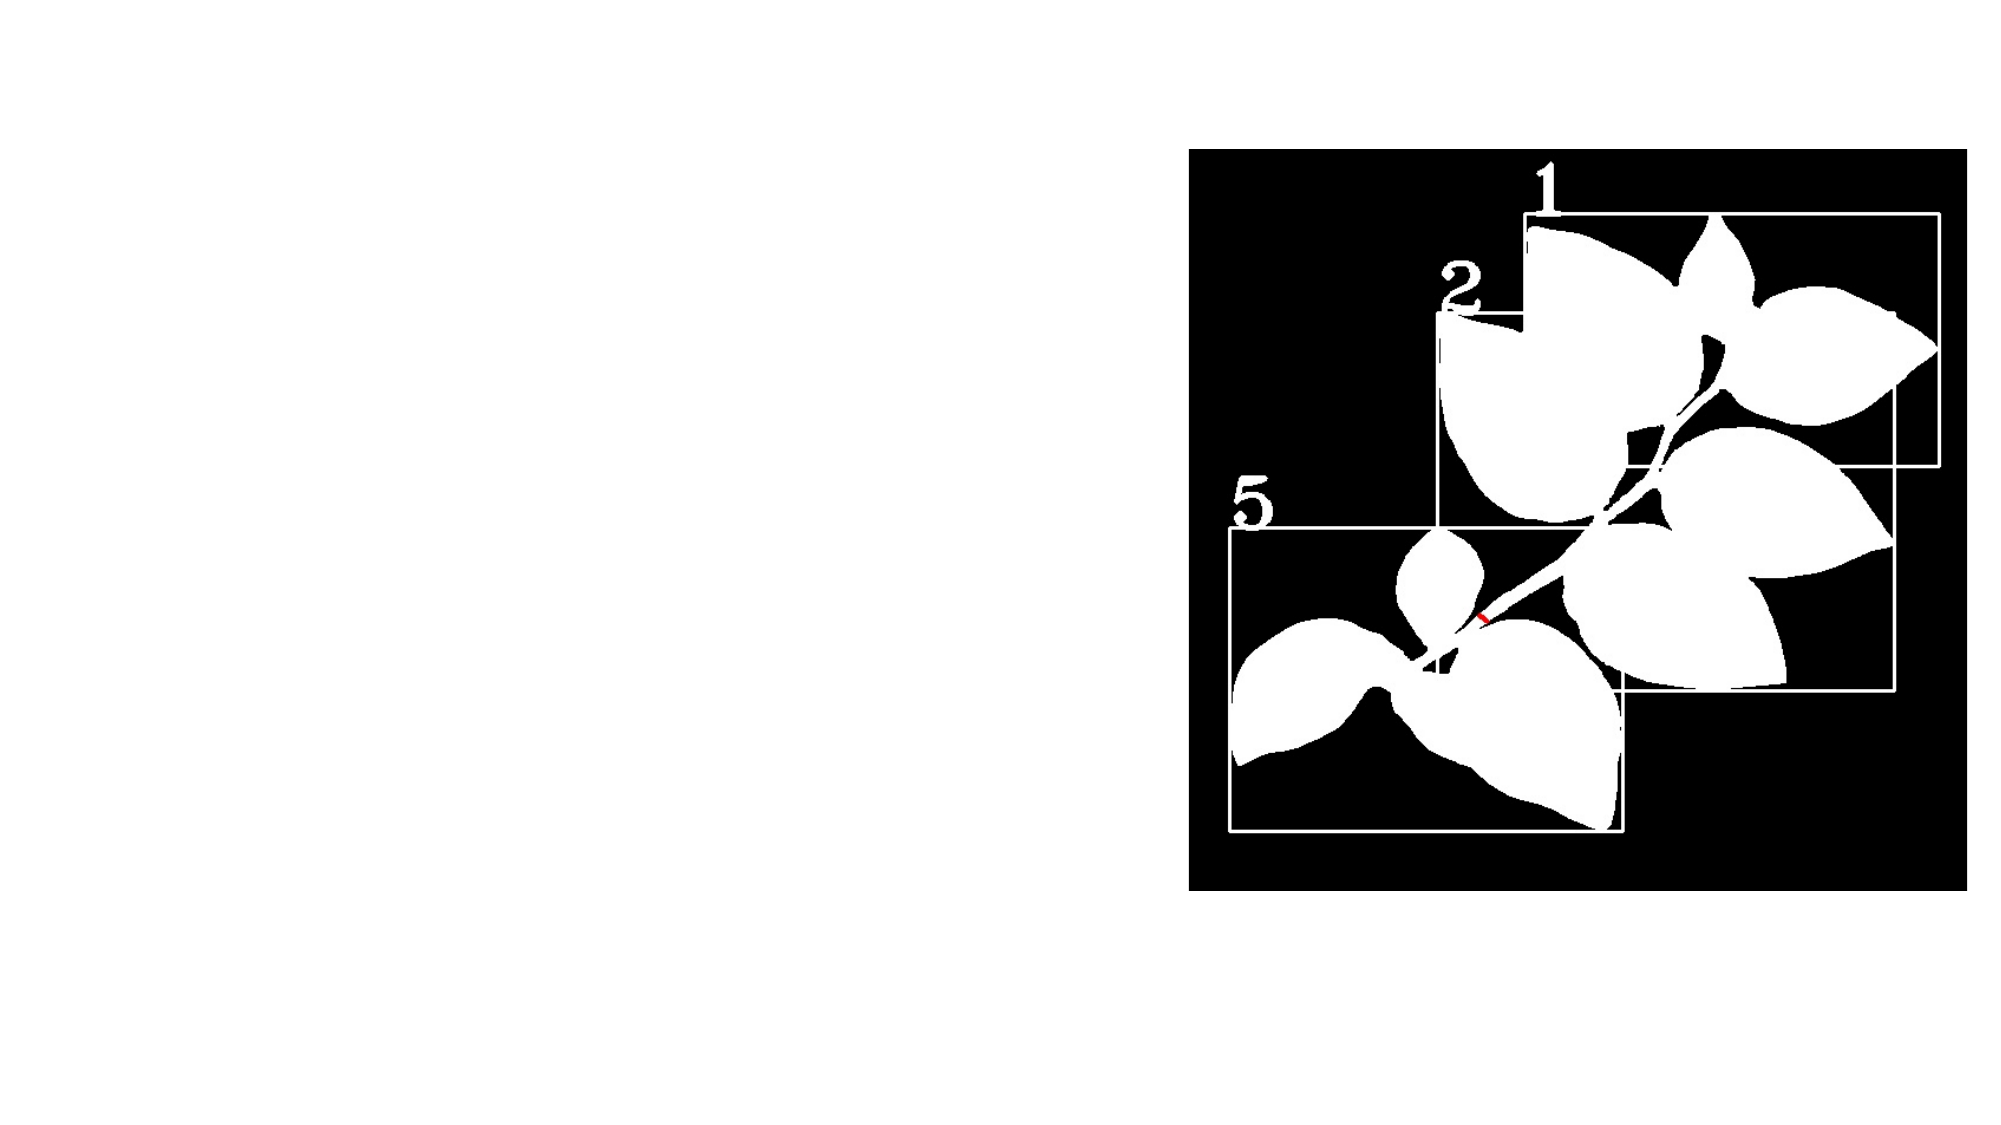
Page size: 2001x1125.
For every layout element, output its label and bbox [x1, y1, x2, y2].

picture [1188, 149, 1968, 891]
